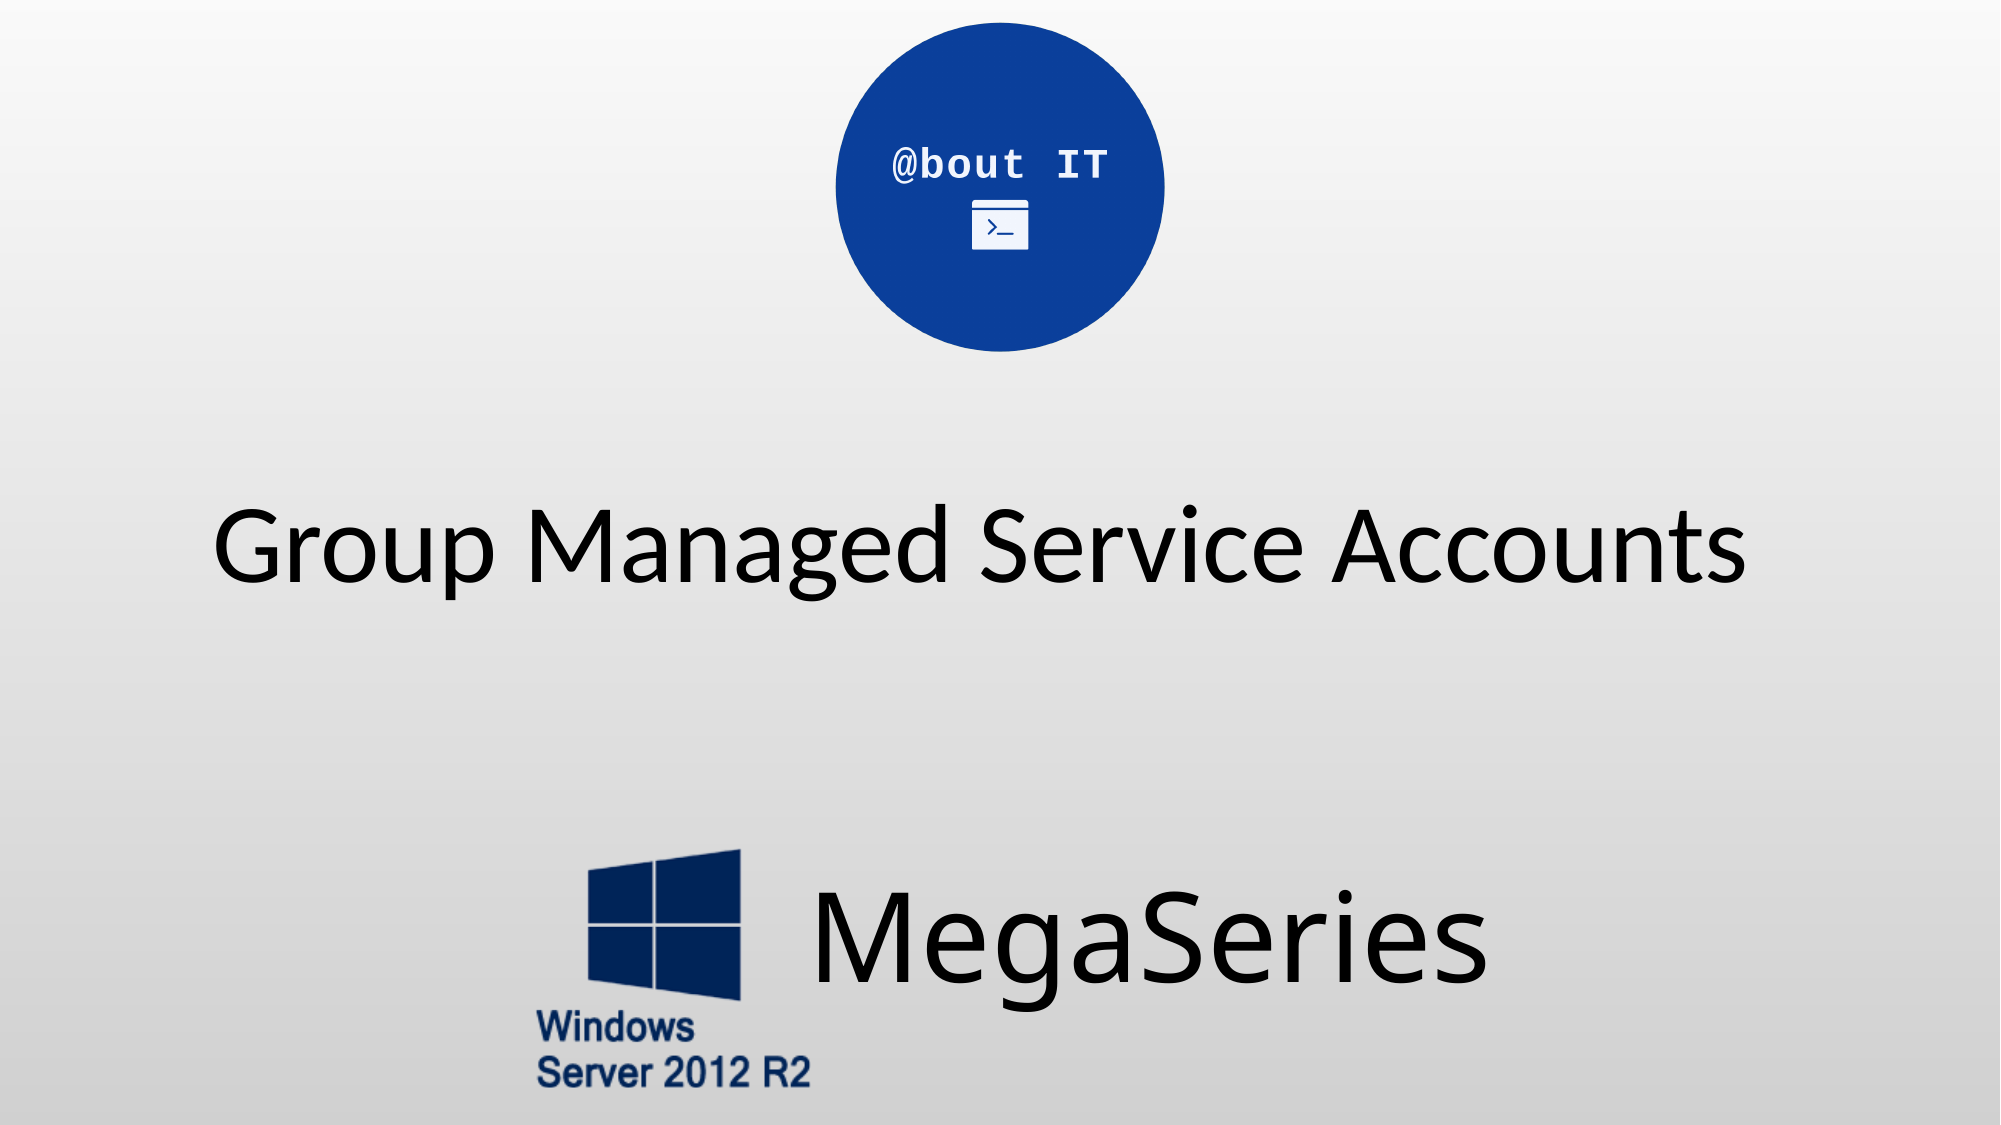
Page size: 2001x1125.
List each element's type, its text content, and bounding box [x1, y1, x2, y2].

picture [812, 0, 1188, 376]
text_box Group Managed Service Accounts [87, 462, 1875, 613]
picture [520, 818, 828, 1125]
title MegaSeries [399, 699, 1900, 1017]
